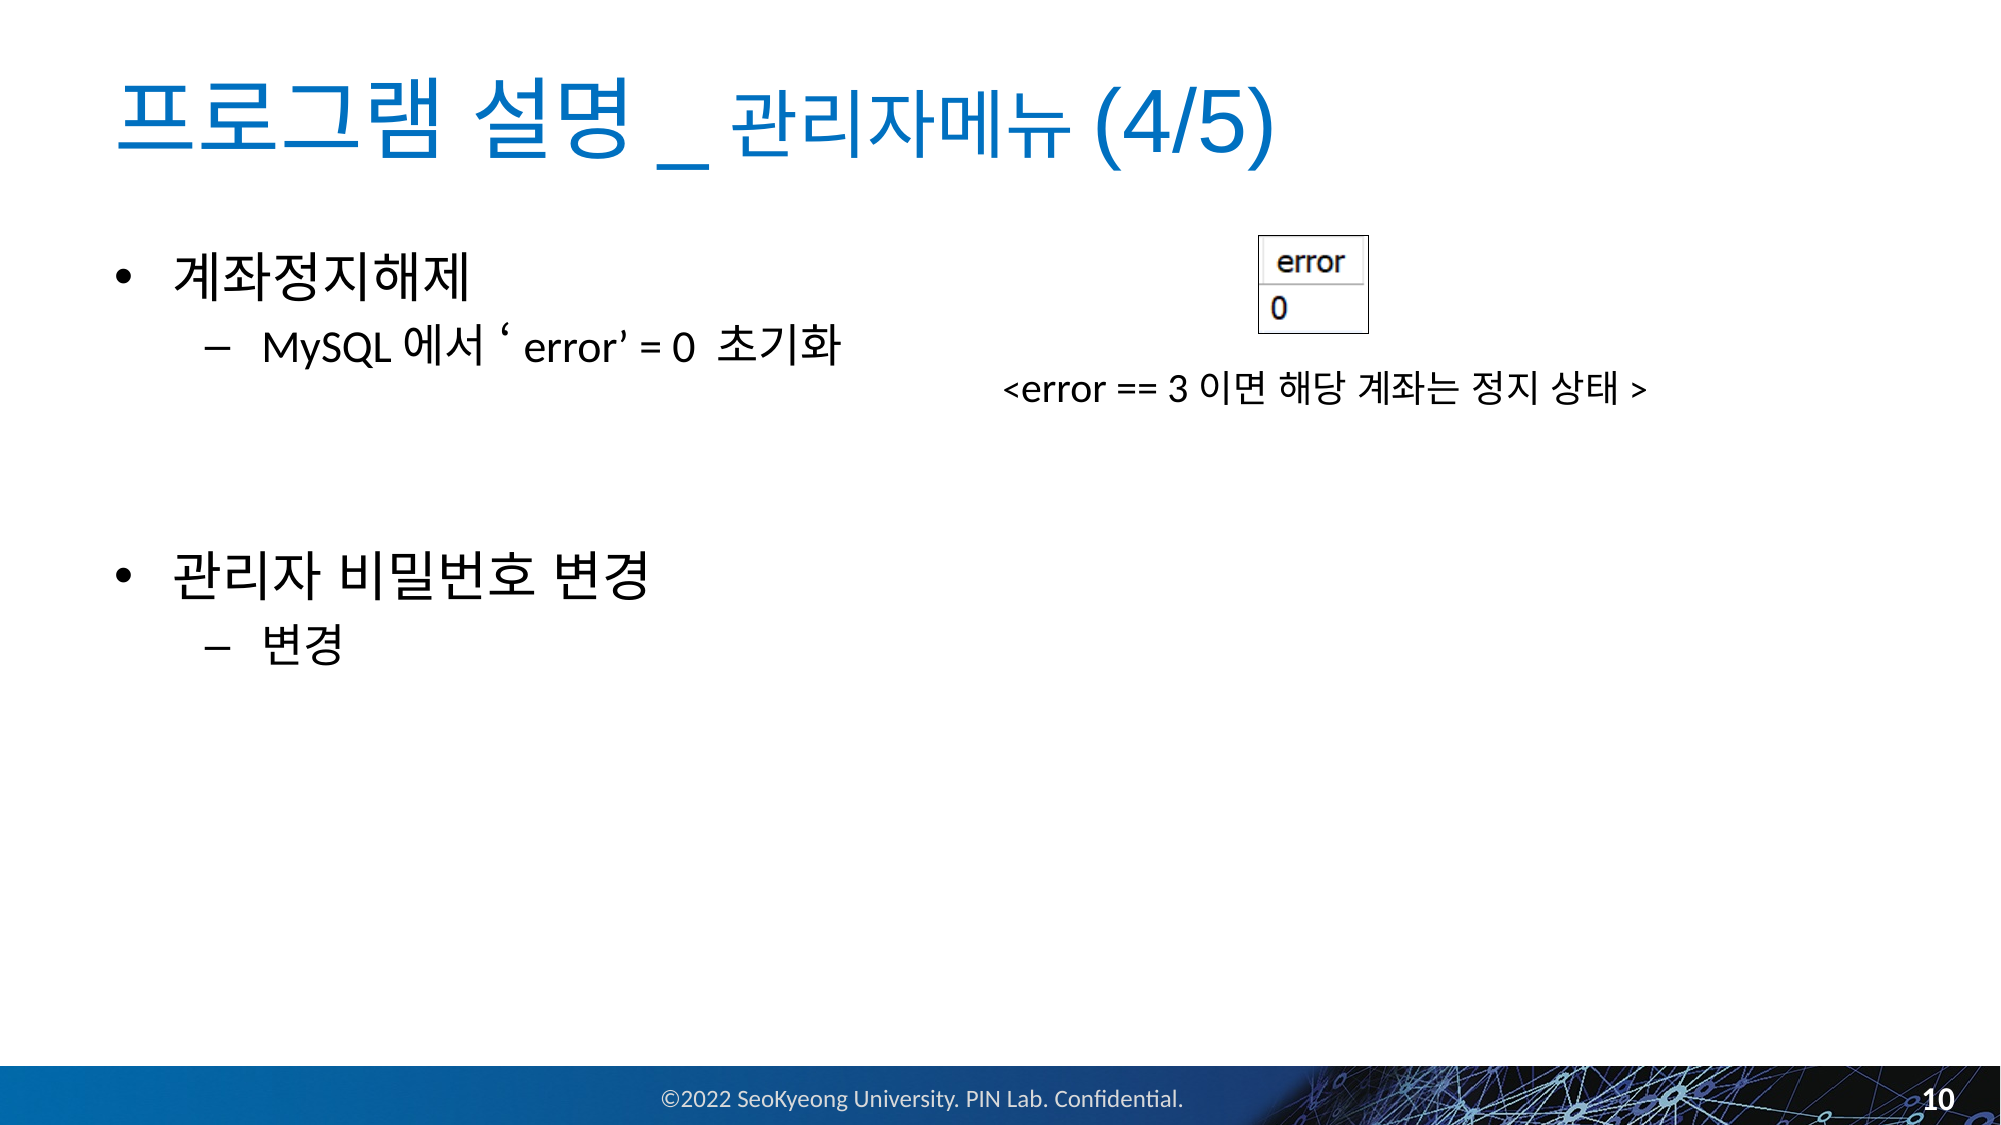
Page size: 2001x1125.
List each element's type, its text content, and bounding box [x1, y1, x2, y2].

slide_number 10 [1519, 1067, 1970, 1125]
picture [1258, 235, 1369, 335]
text_box <error == 3이면 해당 계좌는 정지 상태> [987, 353, 1672, 418]
list 계좌정지해제 MySQL에서 ‘error’ = 0 초기화 관리자 비밀번호 변경 변경 [99, 235, 890, 1019]
picture [0, 1066, 2001, 1125]
text_box 프로그램 설명_관리자메뉴(4/5) [99, 48, 1745, 204]
